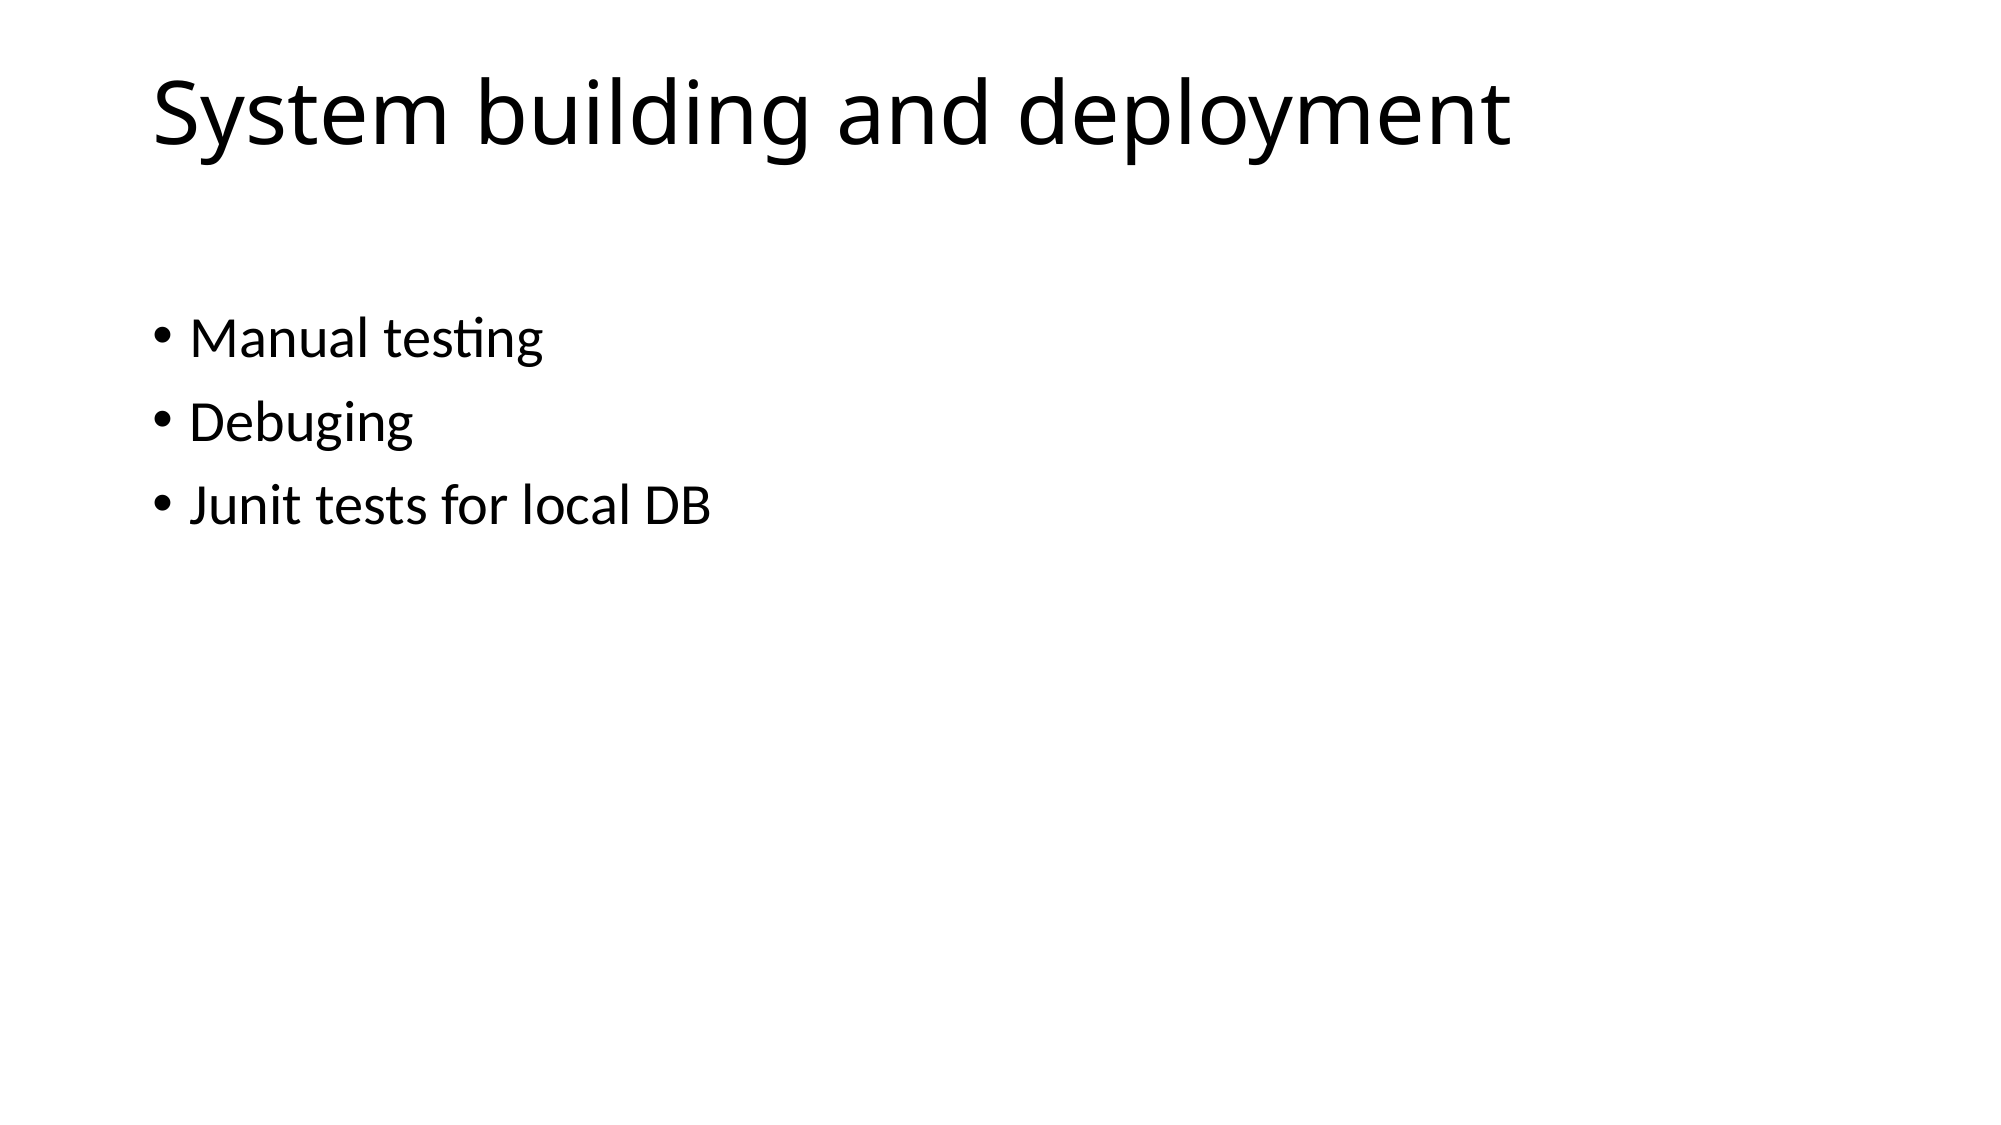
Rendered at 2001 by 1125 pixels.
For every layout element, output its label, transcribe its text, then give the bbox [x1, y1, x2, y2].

list Manual testing Debuging Junit tests for local DB [137, 299, 1863, 1014]
title System building and deployment [137, 59, 1863, 278]
